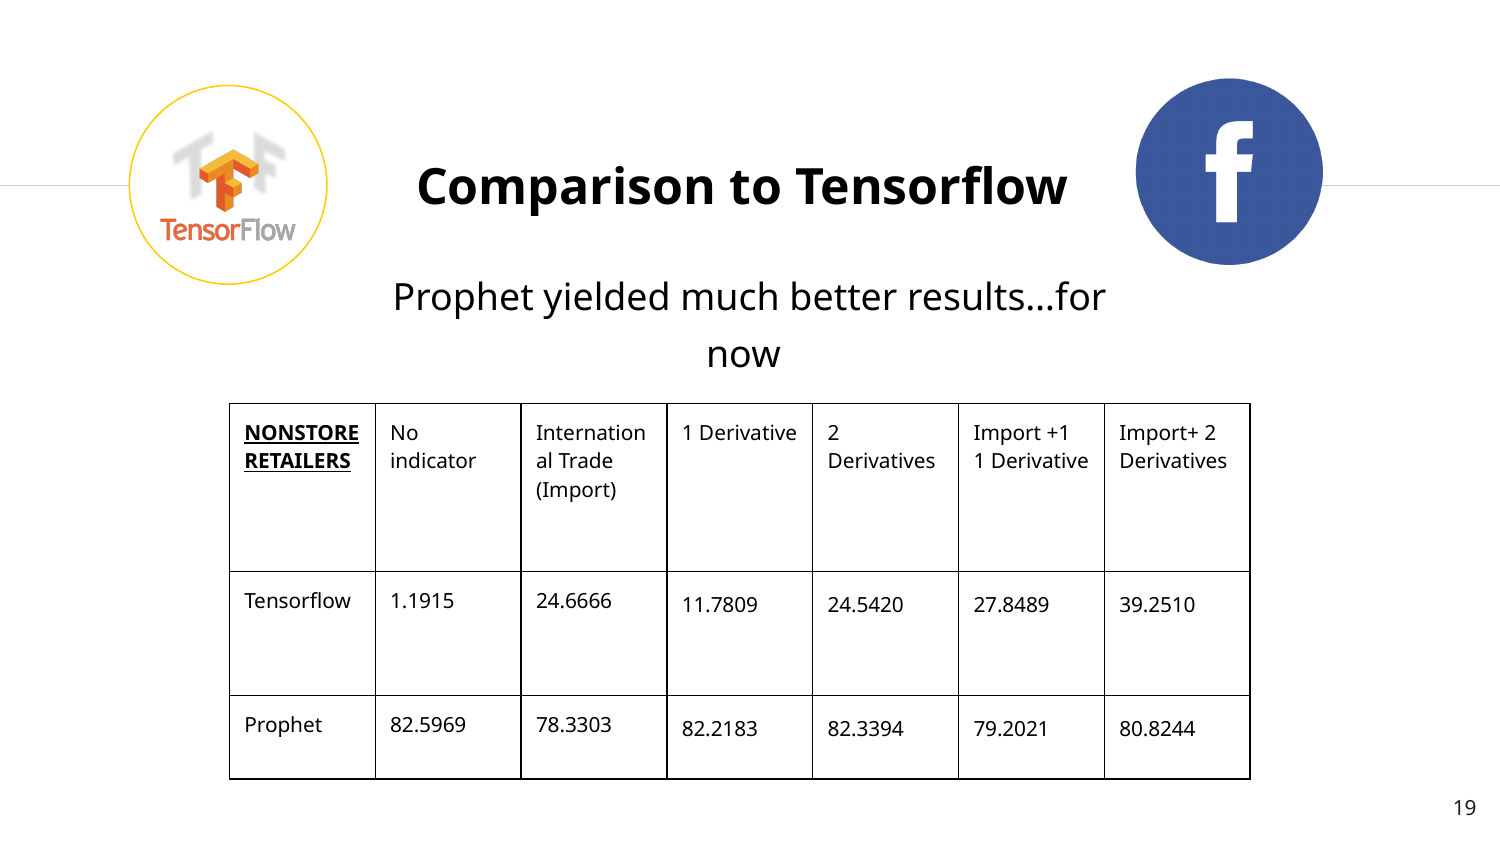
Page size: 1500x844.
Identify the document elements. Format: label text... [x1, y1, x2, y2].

table_header No indicator [376, 404, 520, 571]
table_header Import +1 1 Derivative [959, 404, 1104, 571]
table_header 1 Derivative [668, 404, 812, 571]
table_header Import+ 2 Derivatives [1105, 404, 1249, 571]
table_cell 11.7809 [668, 572, 812, 695]
table_cell 78.3303 [522, 696, 666, 778]
picture [158, 126, 298, 243]
picture [1123, 66, 1332, 275]
table_cell 1.1915 [376, 572, 520, 695]
slide_number 19 [1401, 779, 1492, 844]
title Comparison to Tensorflow [375, 149, 1118, 221]
table_cell 24.6666 [522, 572, 666, 695]
table_header International Trade (Import) [522, 404, 666, 571]
table_cell 82.3394 [813, 696, 958, 778]
table_cell 80.8244 [1105, 696, 1249, 778]
table_cell 82.2183 [668, 696, 812, 778]
table_cell 24.5420 [813, 572, 958, 695]
text_box [129, 85, 327, 285]
list Prophet yielded much better results…for now [363, 257, 1137, 367]
table_cell 82.5969 [376, 696, 520, 778]
table_cell 79.2021 [959, 696, 1104, 778]
table_cell 27.8489 [959, 572, 1104, 695]
table_header NONSTORE RETAILERS [230, 404, 375, 571]
table_cell Prophet [230, 696, 375, 778]
table_cell 39.2510 [1105, 572, 1249, 695]
table_cell Tensorflow [230, 572, 375, 695]
table_header 2 Derivatives [813, 404, 958, 571]
